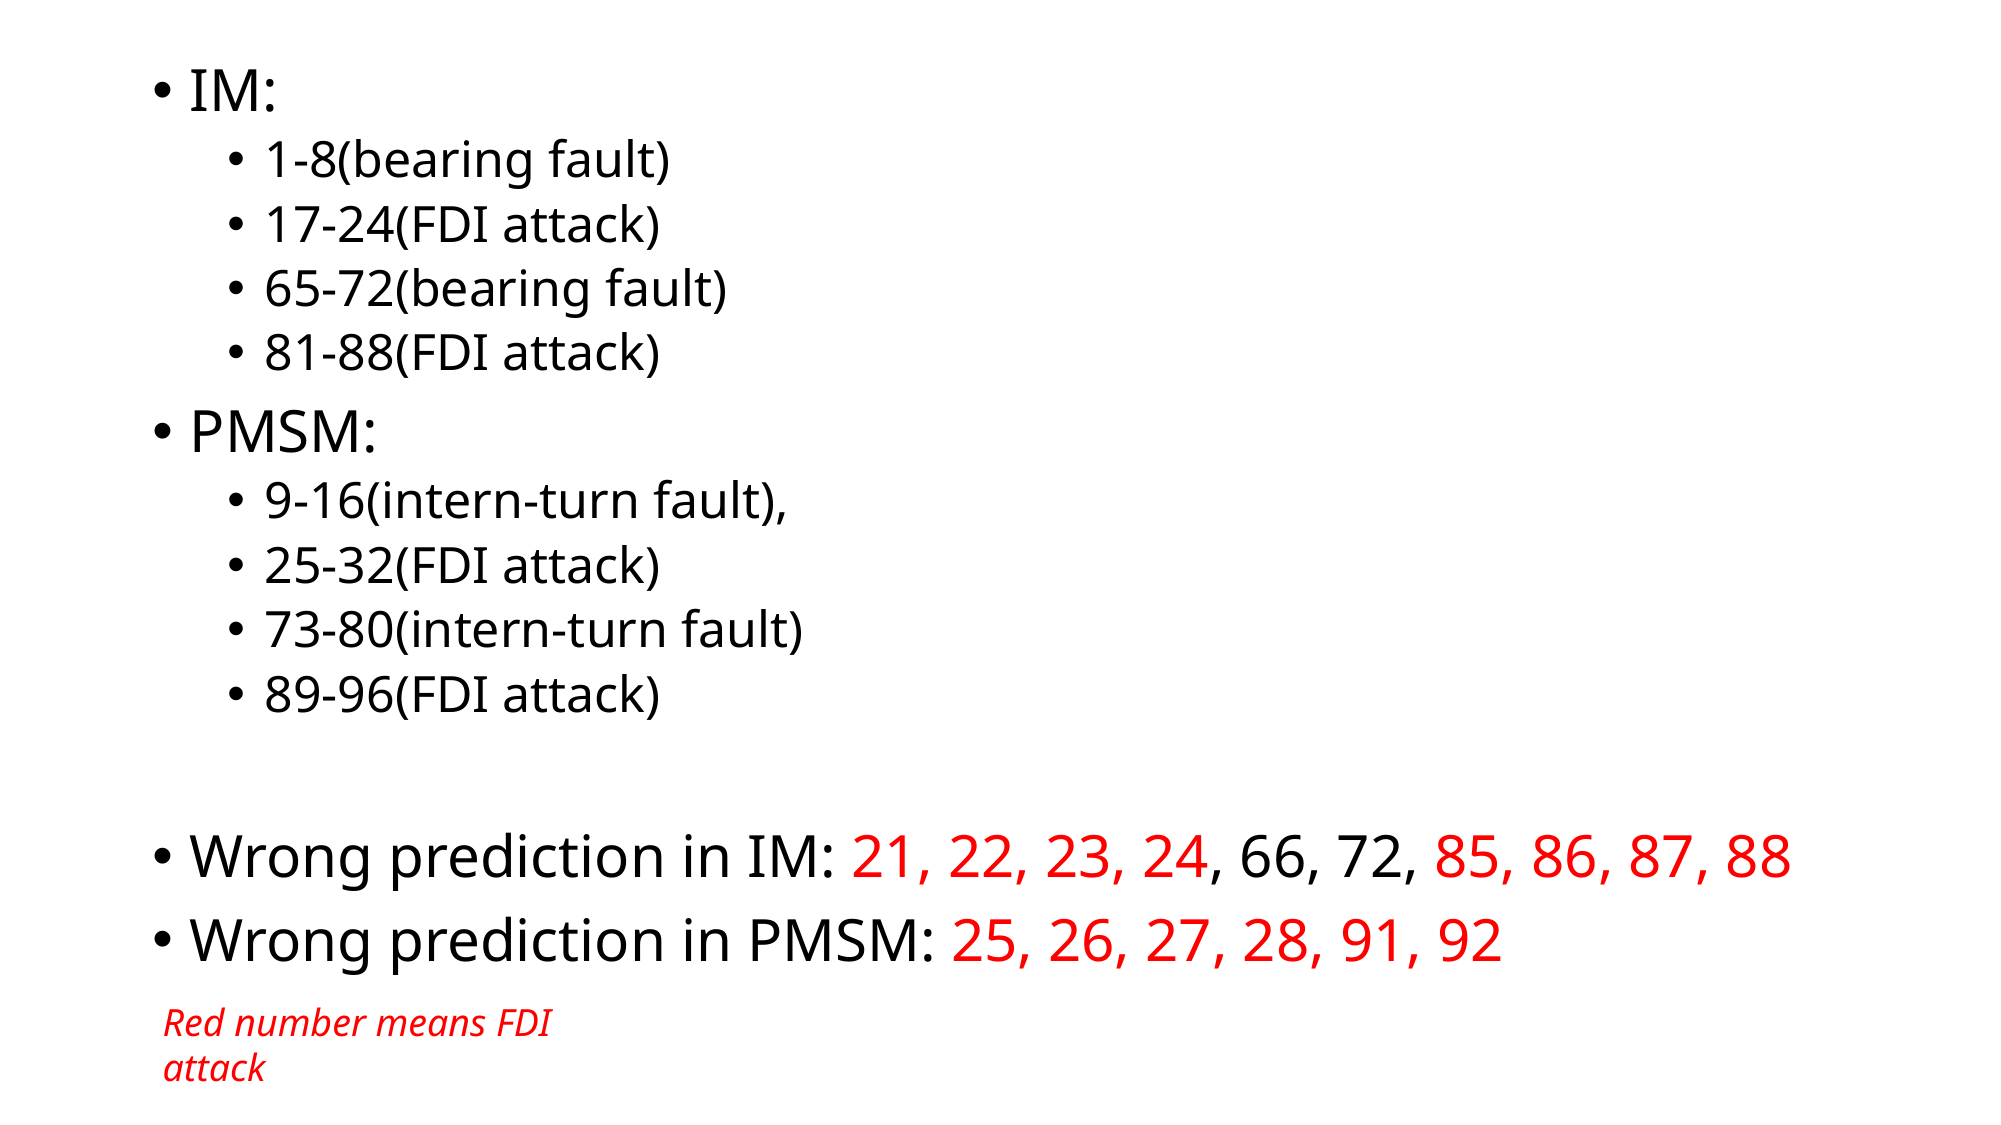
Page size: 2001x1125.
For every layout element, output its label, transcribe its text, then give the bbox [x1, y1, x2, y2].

list IM: 1-8(bearing fault) 17-24(FDI attack) 65-72(bearing fault) 81-88(FDI attack) PMSM: 9-16(intern-turn fault), 25-32(FDI attack) 73-80(intern-turn fault) 89-96(FDI attack) Wrong prediction in IM: 21, 22, 23, 24, 66, 72, 85, 86, 87, 88 Wrong prediction in PMSM: 25, 26, 27, 28, 91, 92 [137, 53, 1863, 1014]
text_box Red number means FDI attack [147, 991, 667, 1097]
